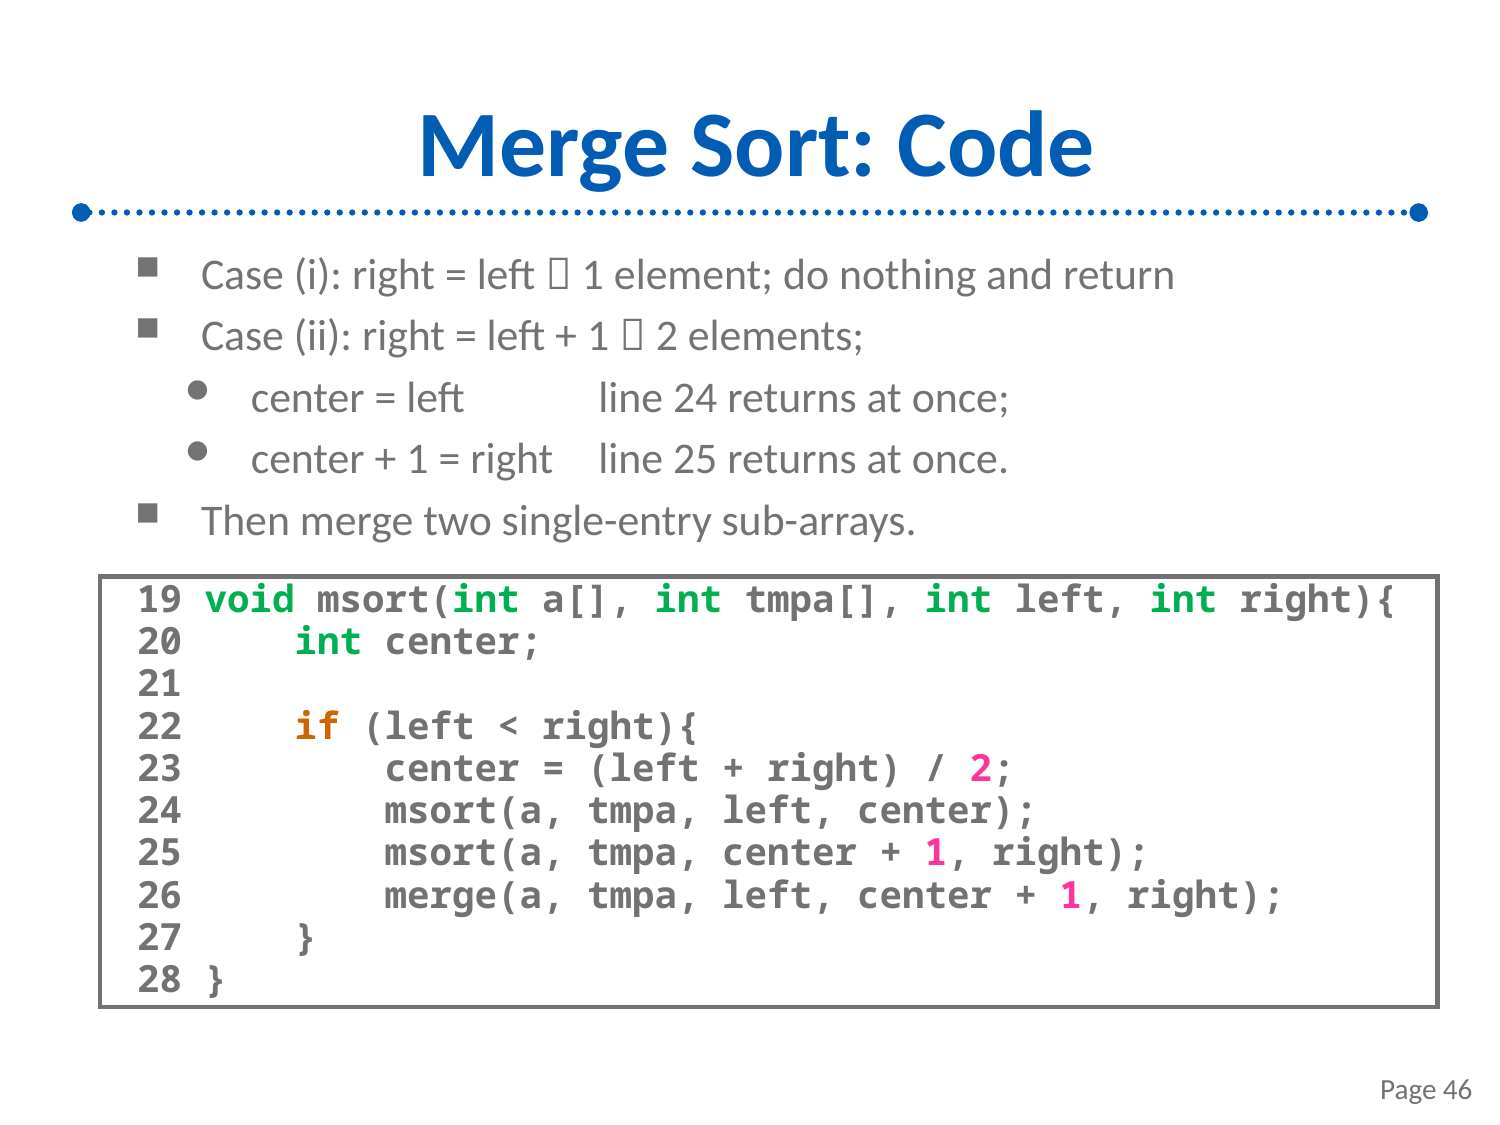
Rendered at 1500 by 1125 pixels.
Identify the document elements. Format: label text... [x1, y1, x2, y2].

title Merge Sort: Code [99, 62, 1413, 215]
text_box 19 void msort(int a[], int tmpa[], int left, int right){ 20 int center; 21 22 if (left < right){ 23 center = (left + right) / 2; 24 msort(a, tmpa, left, center); 25 msort(a, tmpa, center + 1, right); 26 merge(a, tmpa, left, center + 1, right); 27 } 28 } [99, 576, 1438, 1008]
list Case (i): right = left  1 element; do nothing and return Case (ii): right = left + 1  2 elements; center = left line 24 returns at once; center + 1 = right line 25 returns at once. Then merge two single-entry sub-arrays. [99, 249, 1413, 551]
slide_number Page 46 [1312, 1034, 1488, 1113]
